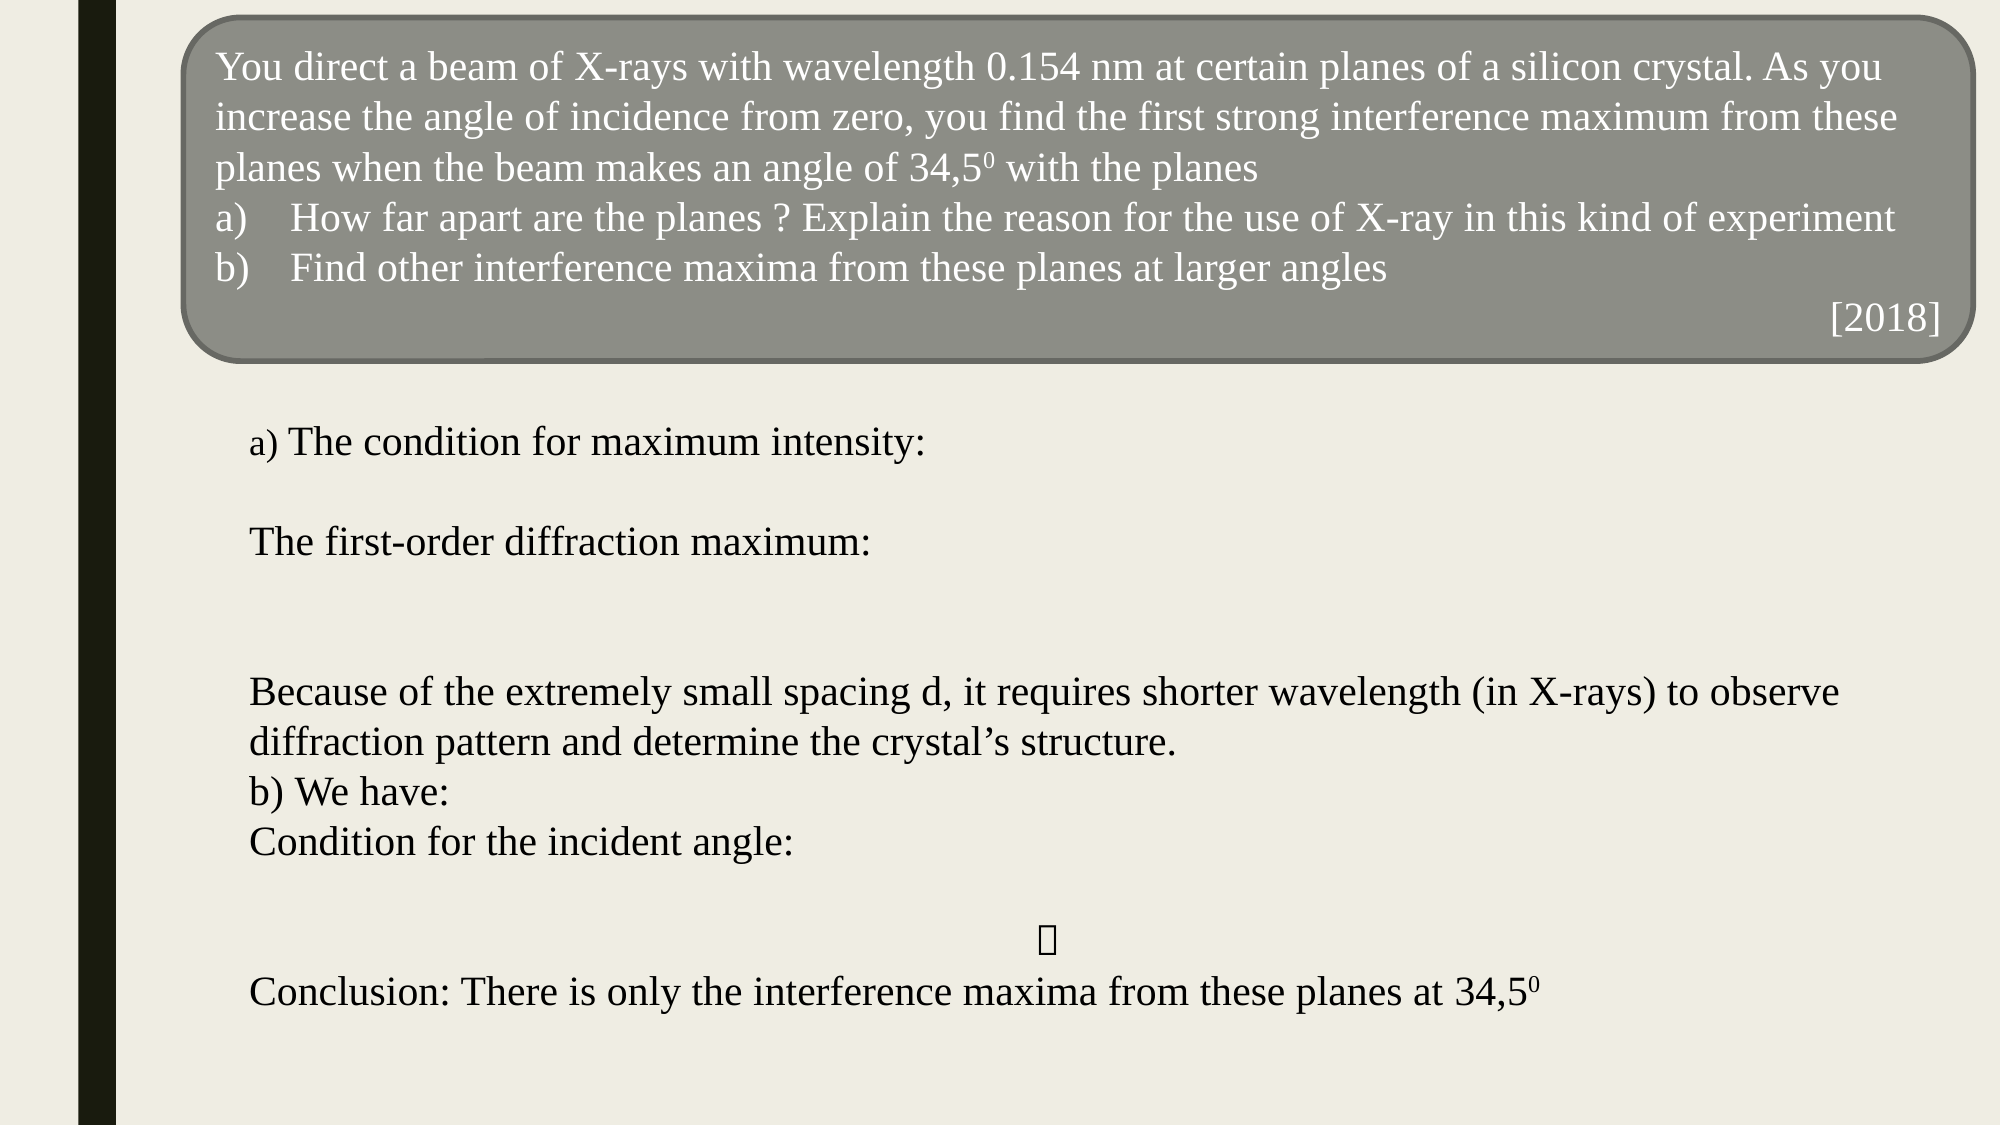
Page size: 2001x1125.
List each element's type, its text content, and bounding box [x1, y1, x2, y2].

text_box You direct a beam of X-rays with wavelength 0.154 nm at certain planes of a silicon crystal. As you increase the angle of incidence from zero, you find the first strong interference maximum from these planes when the beam makes an angle of 34,50 with the planes How far apart are the planes ? Explain the reason for the use of X-ray in this kind of experiment Find other interference maxima from these planes at larger angles [2018] [180, 14, 1977, 364]
